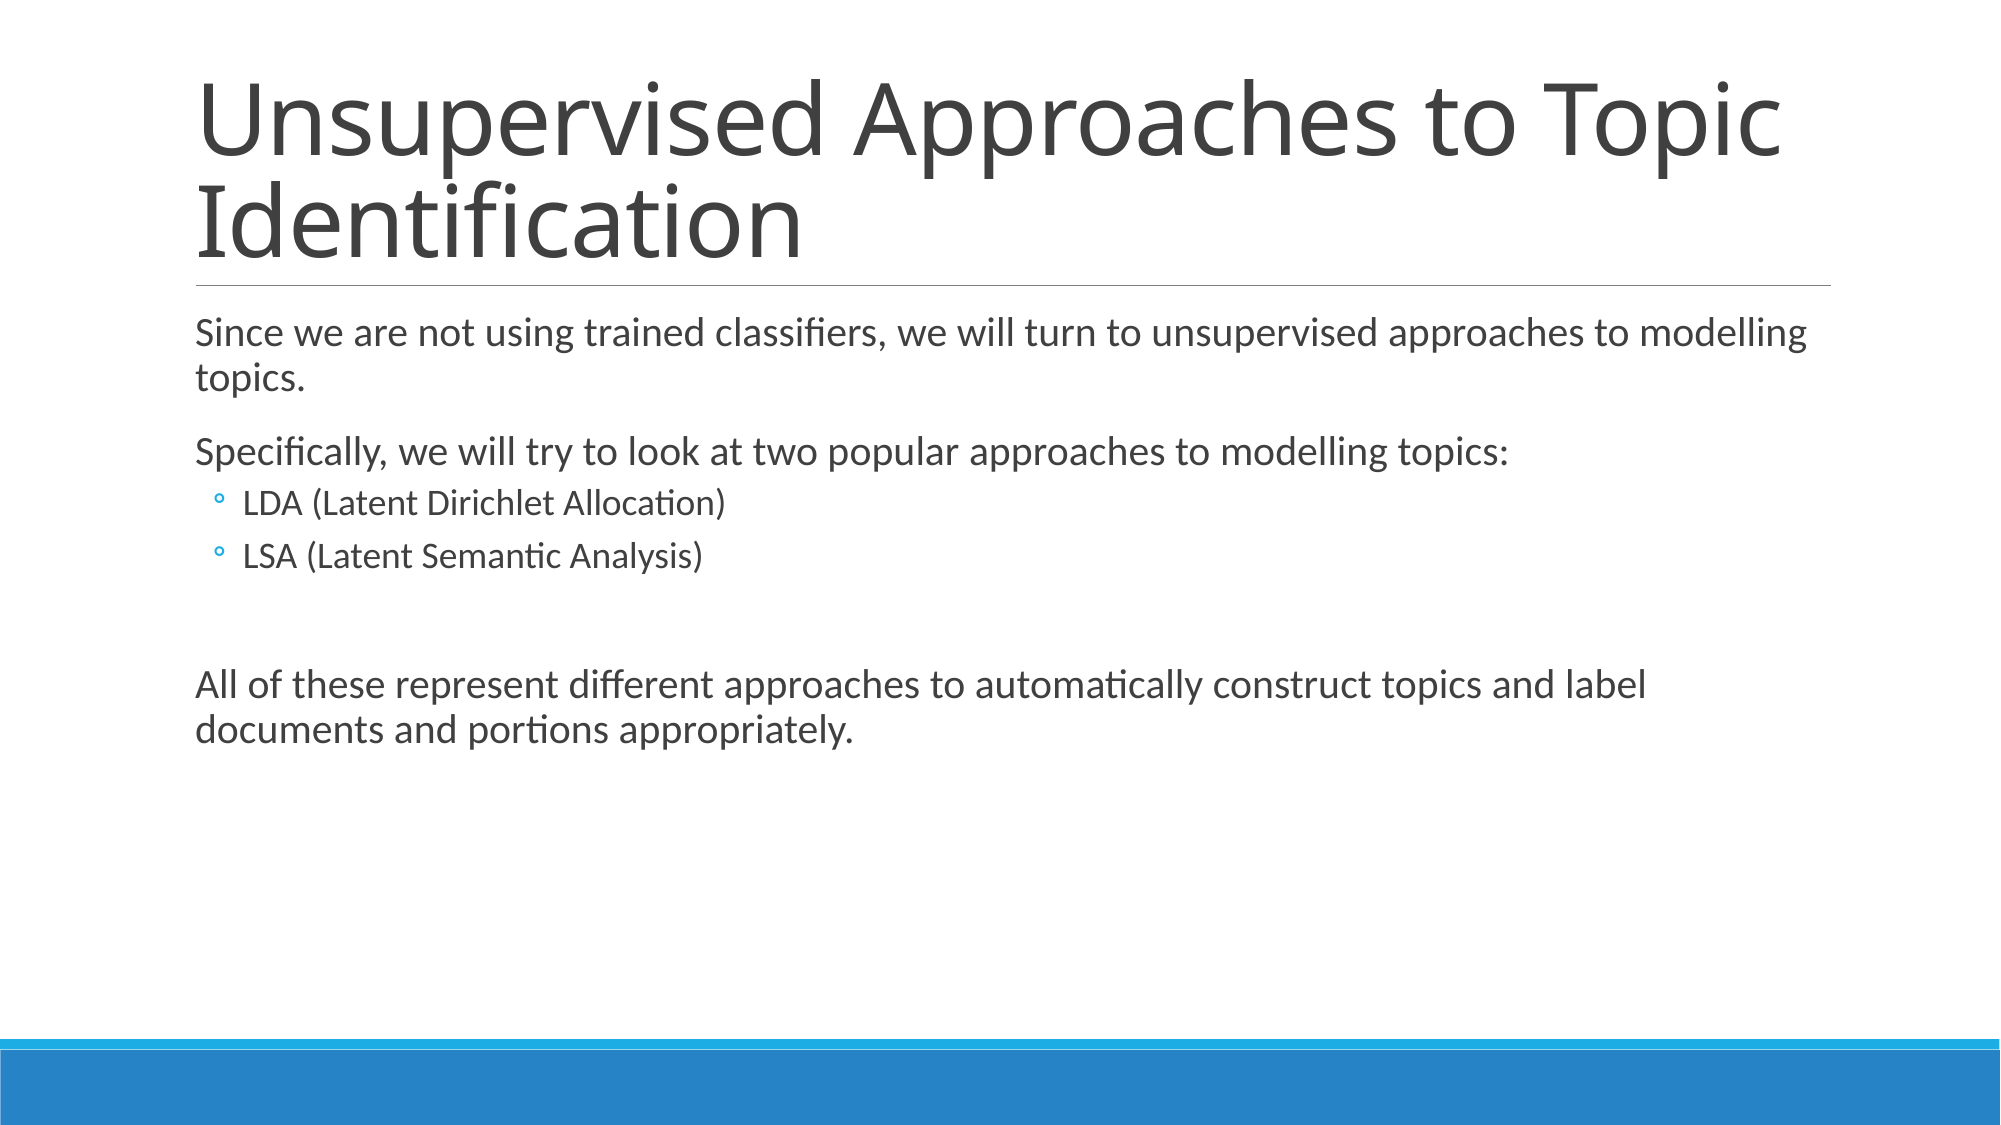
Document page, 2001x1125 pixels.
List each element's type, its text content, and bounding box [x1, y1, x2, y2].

list Since we are not using trained classifiers, we will turn to unsupervised approaches to modelling topics. Specifically, we will try to look at two popular approaches to modelling topics: LDA (Latent Dirichlet Allocation) LSA (Latent Semantic Analysis) All of these represent different approaches to automatically construct topics and label documents and portions appropriately. [180, 302, 1830, 963]
title Unsupervised Approaches to Topic Identification [180, 47, 1830, 285]
